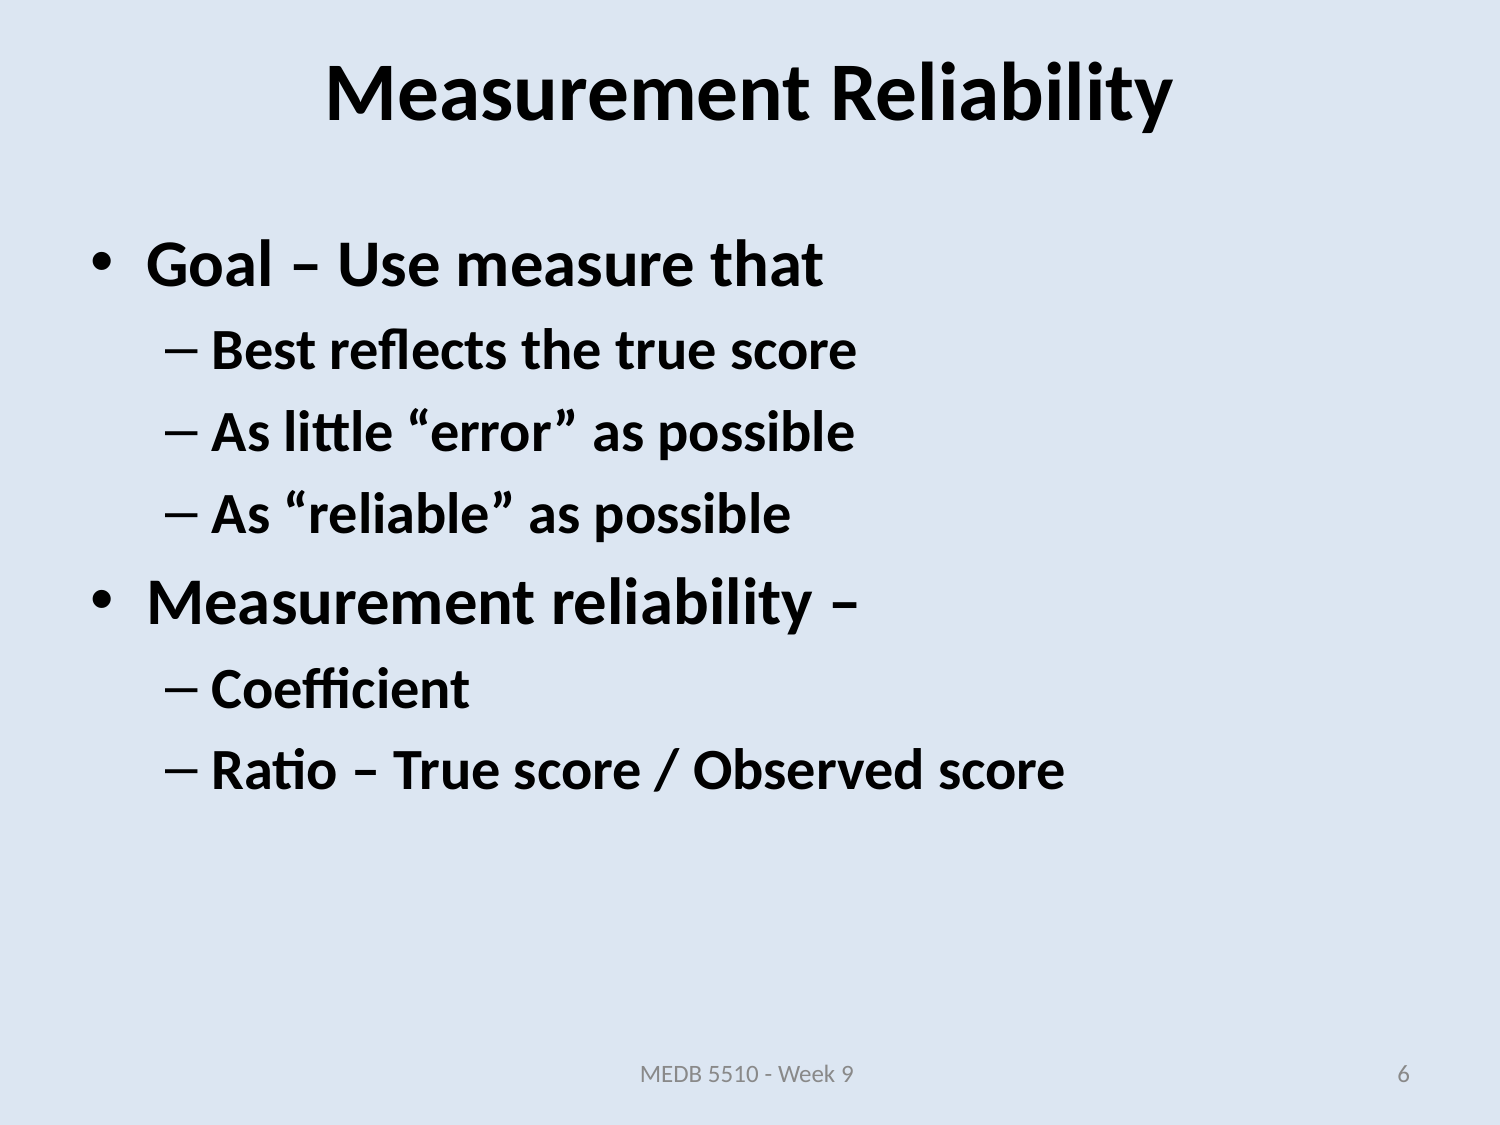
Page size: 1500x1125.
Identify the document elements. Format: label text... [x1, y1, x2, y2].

title Measurement Reliability [75, 0, 1425, 175]
list Goal – Use measure that Best reflects the true score As little “error” as possible As “reliable” as possible Measurement reliability – Coefficient Ratio – True score / Observed score [75, 212, 1425, 1005]
slide_number 6 [1074, 1042, 1425, 1103]
footer MEDB 5510 - Week 9 [512, 1042, 988, 1103]
